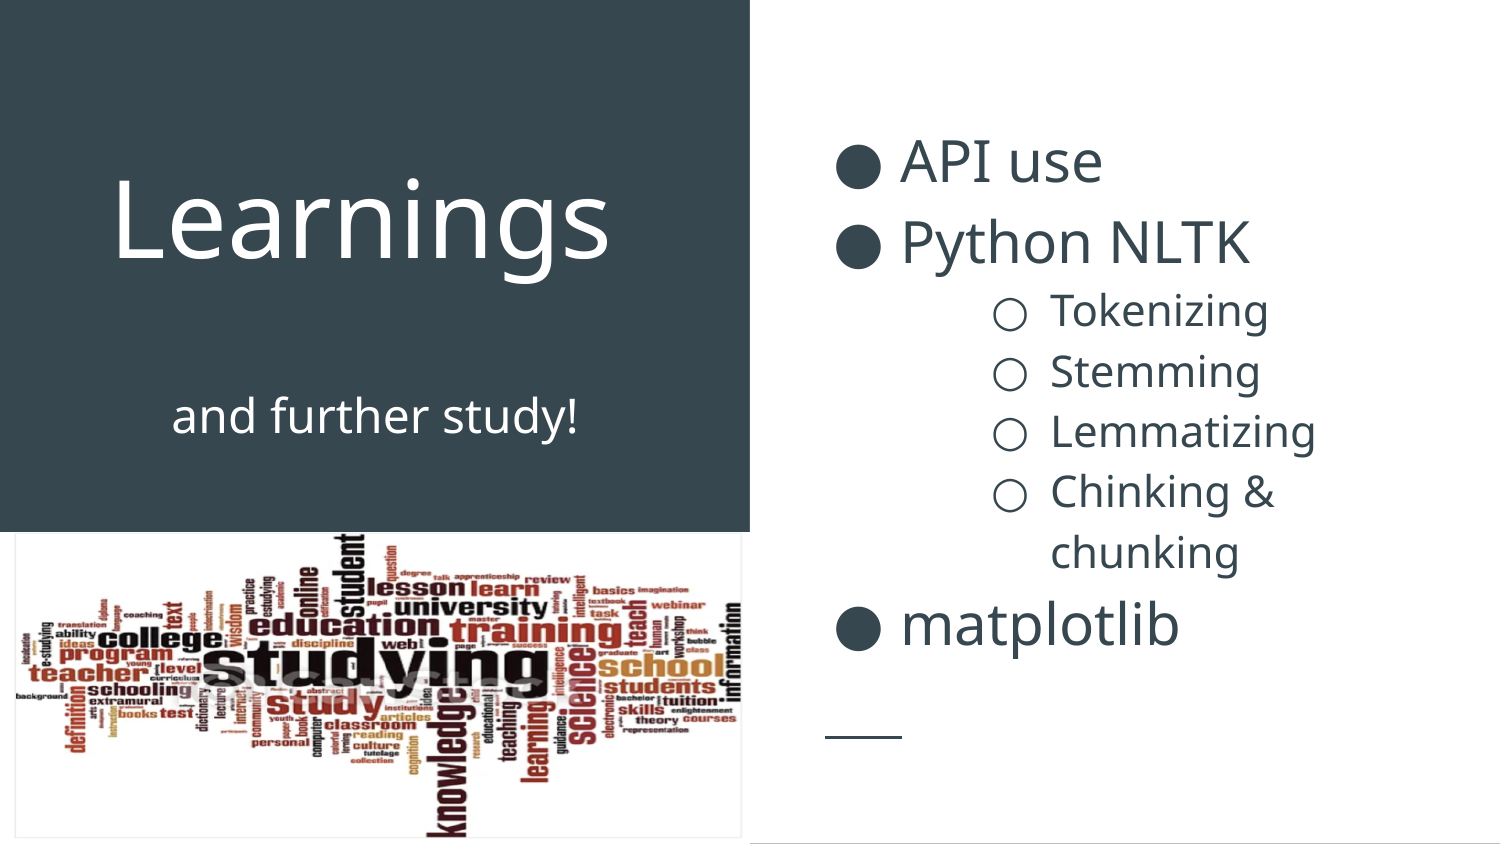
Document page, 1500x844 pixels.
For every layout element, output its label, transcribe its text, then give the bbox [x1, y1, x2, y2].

list API use Python NLTK Tokenizing Stemming Lemmatizing Chinking & chunking matplotlib [810, 46, 1440, 725]
title Learnings and further study! [43, 177, 708, 458]
picture [0, 531, 751, 844]
